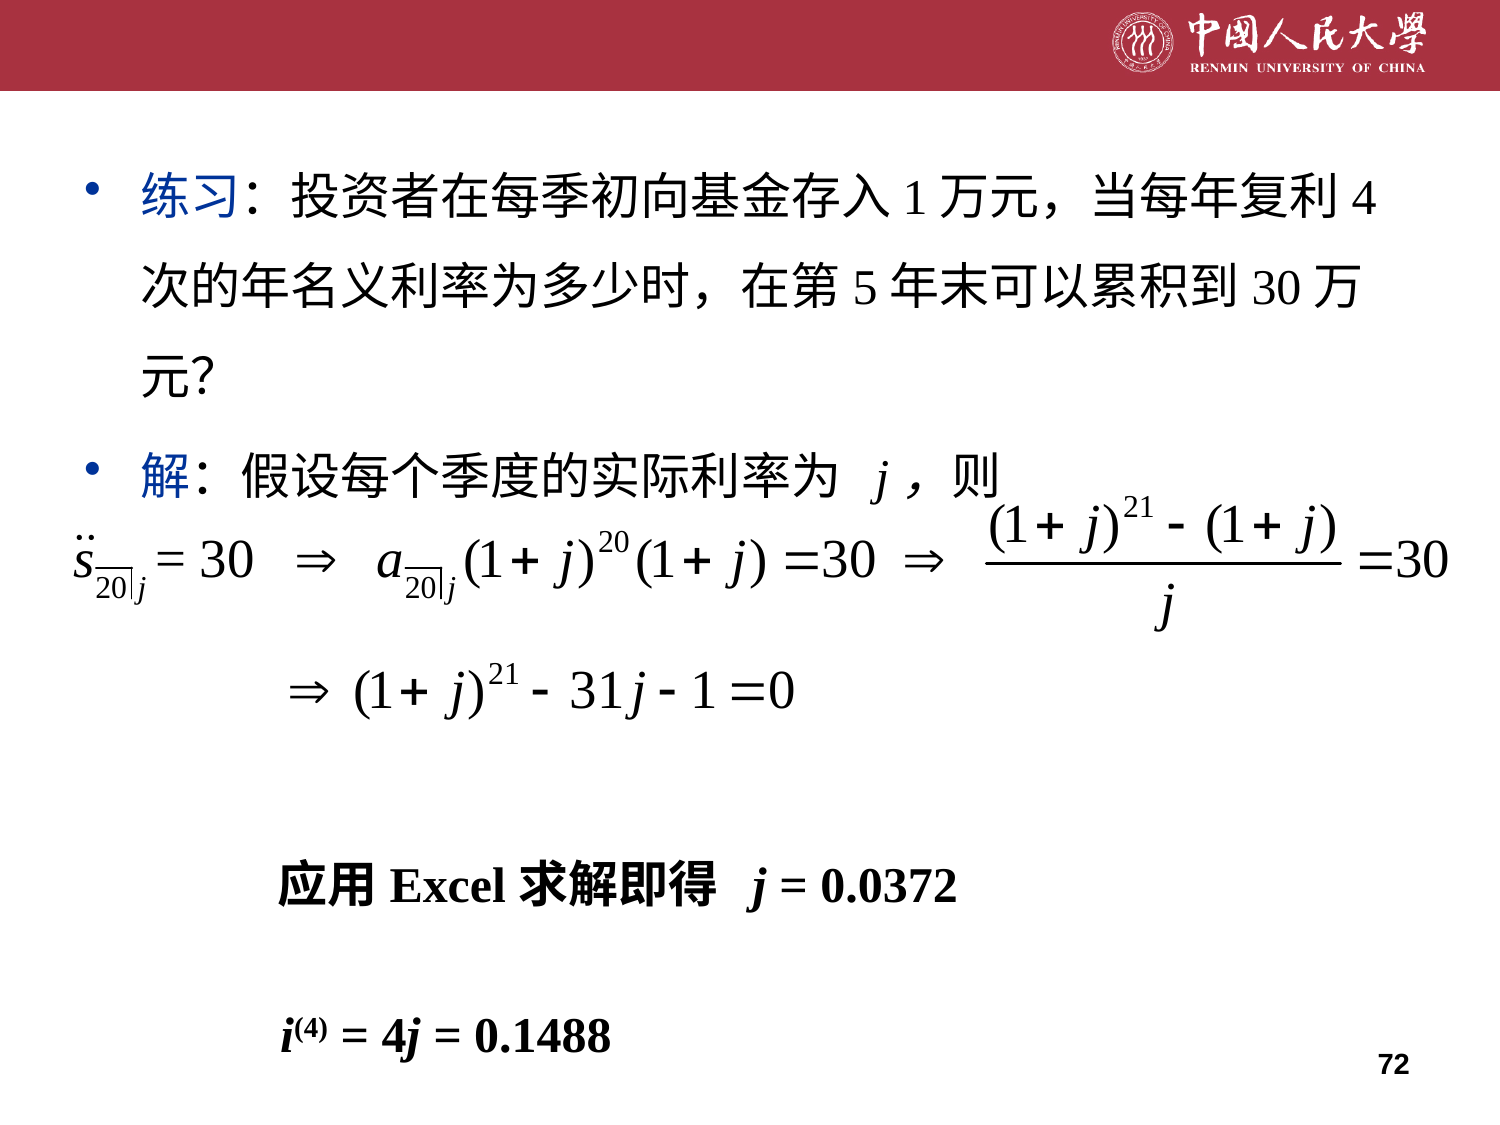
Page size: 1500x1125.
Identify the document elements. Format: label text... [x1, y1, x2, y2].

list 练习：投资者在每季初向基金存入1万元，当每年复利4次的年名义利率为多少时，在第5年末可以累积到30万元？ 解：假设每个季度的实际利率为 j，则 [69, 127, 1420, 482]
picture [0, 0, 1500, 91]
slide_number 72 [1074, 1024, 1425, 1103]
list 练习：投资者在每季初向基金存入1万元，当每年复利4次的年名义利率为多少时，在第5年末可以累积到30万元？ 解：假设每个季度的实际利率为 j，则 [69, 740, 1420, 937]
text_box 应用Excel求解即得 j = 0.0372 [262, 821, 1420, 921]
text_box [64, 483, 1462, 732]
text_box i(4) = 4j = 0.1488 [265, 971, 954, 1070]
